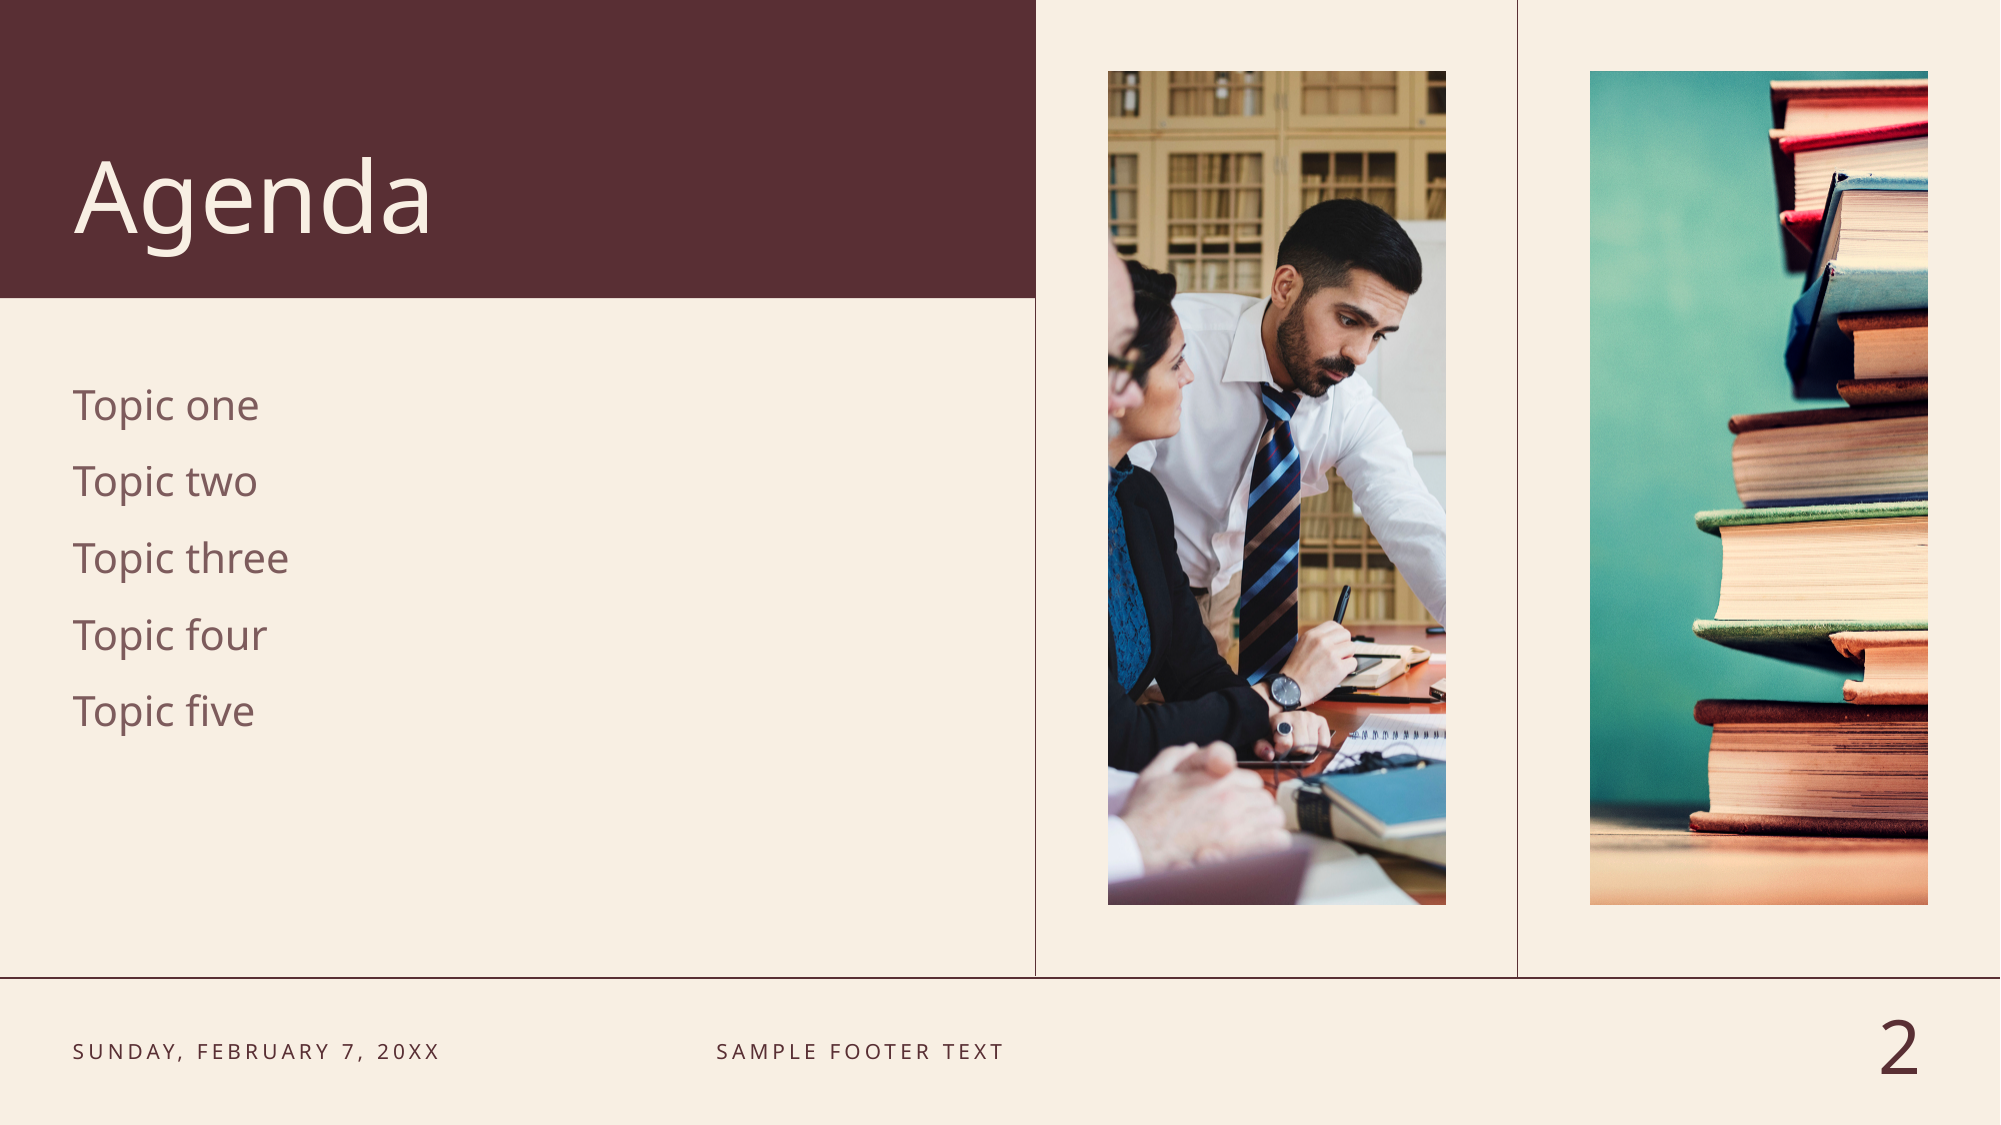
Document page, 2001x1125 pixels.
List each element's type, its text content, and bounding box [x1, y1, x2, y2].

picture [1108, 71, 1446, 905]
slide_number 2 [1679, 977, 1922, 1125]
footer Sample Footer Text [716, 977, 1603, 1125]
picture [1589, 71, 1928, 905]
list Topic one Topic two Topic three Topic four Topic five [72, 368, 965, 905]
title Agenda [0, 0, 1036, 299]
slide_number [72, 977, 640, 1125]
